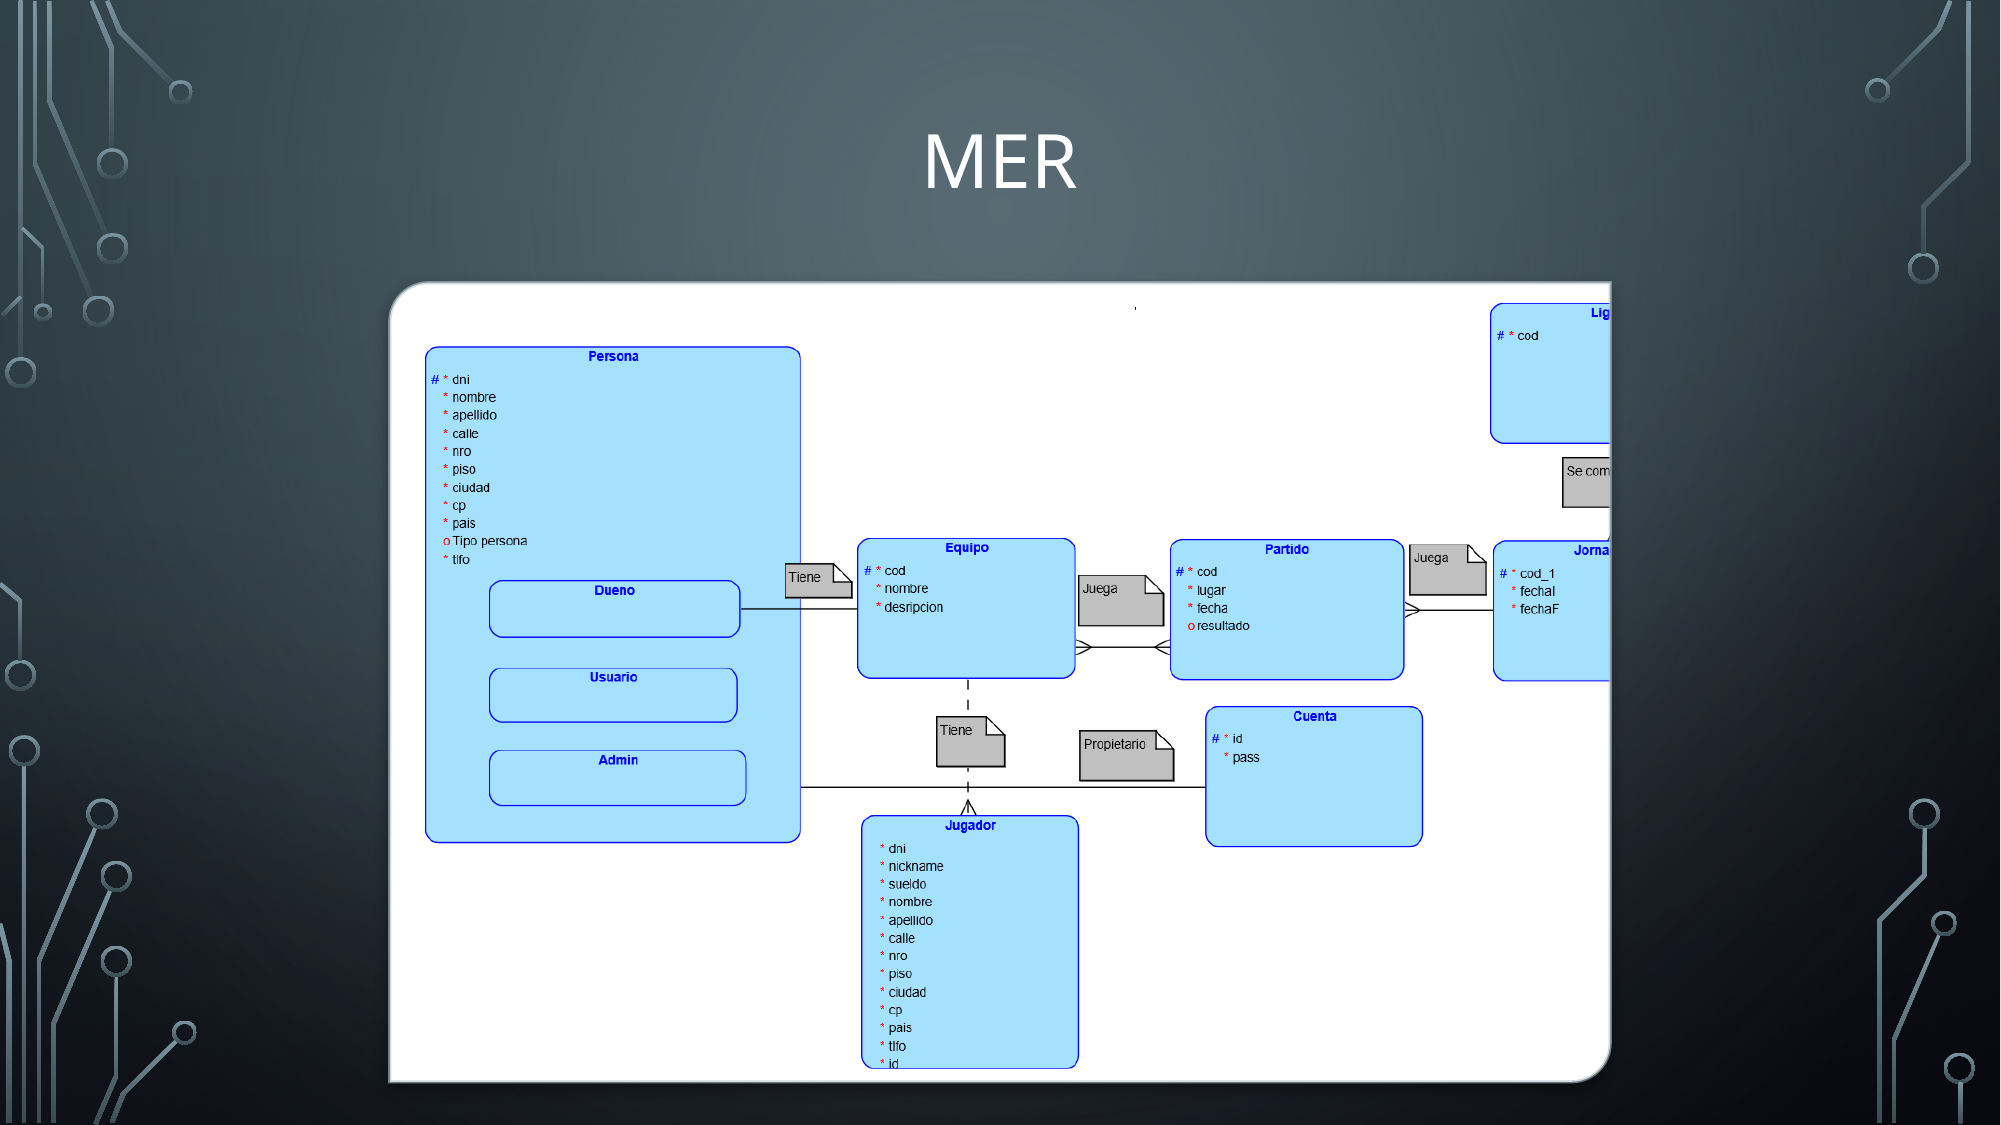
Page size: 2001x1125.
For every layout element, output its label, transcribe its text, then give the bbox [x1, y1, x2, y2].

picture [389, 282, 1611, 1083]
title MER [187, 43, 1813, 286]
